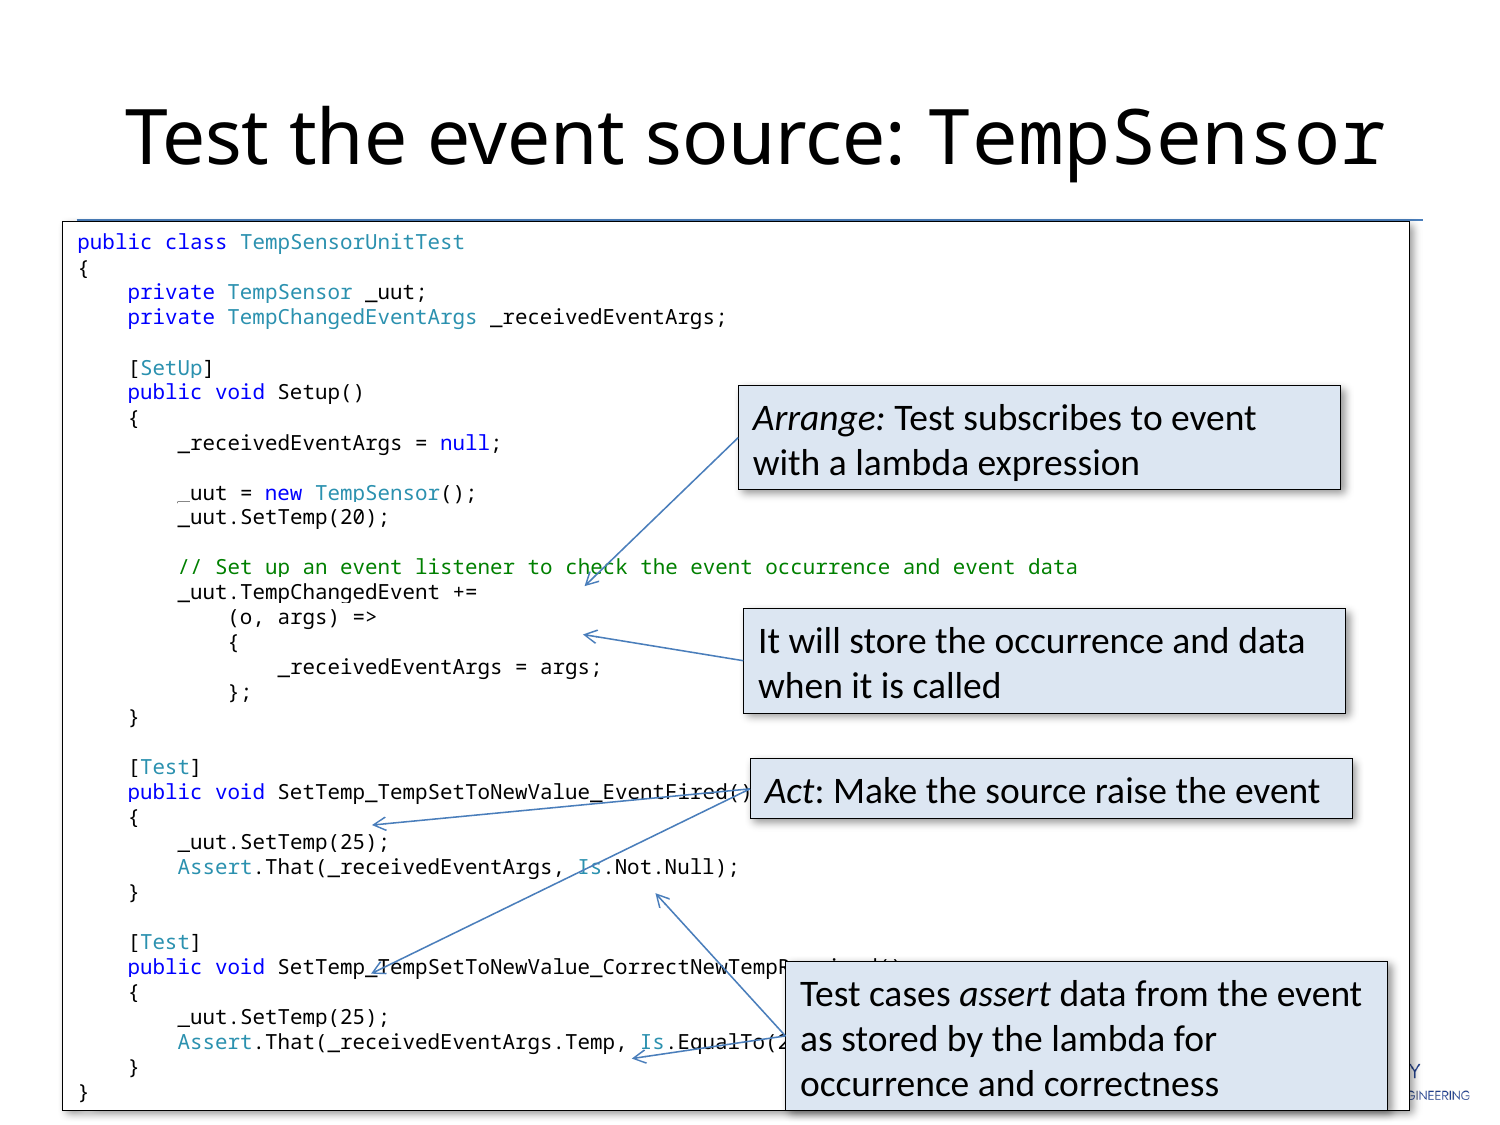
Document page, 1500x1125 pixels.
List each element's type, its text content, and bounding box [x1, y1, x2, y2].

text_box Arrange: Test subscribes to event with a lambda expression [738, 385, 1341, 490]
text_box public class TempSensorUnitTest { private TempSensor _uut; private TempChangedEventArgs _receivedEventArgs; [SetUp] public void Setup() { _receivedEventArgs = null; _uut = new TempSensor(); _uut.SetTemp(20); // Set up an event listener to check the event occurrence and event data _uut.TempChangedEvent += (o, args) => { _receivedEventArgs = args; }; } [Test] public void SetTemp_TempSetToNewValue_EventFired() { _uut.SetTemp(25); Assert.That(_receivedEventArgs, Is.Not.Null); } [Test] public void SetTemp_TempSetToNewValue_CorrectNewTempReceived() { _uut.SetTemp(25); Assert.That(_receivedEventArgs.Temp, Is.EqualTo(25)); } } [62, 221, 1410, 1111]
text_box Test cases assert data from the event as stored by the lambda for occurrence and correctness [785, 961, 1388, 1111]
text_box Act: Make the source raise the event [750, 758, 1353, 819]
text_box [584, 438, 739, 587]
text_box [631, 1036, 786, 1059]
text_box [370, 789, 751, 974]
picture [1410, 1034, 1470, 1100]
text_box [582, 634, 744, 662]
title Test the event source: TempSensor [76, 39, 1436, 228]
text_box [655, 893, 786, 1036]
text_box It will store the occurrence and data when it is called [743, 608, 1346, 714]
